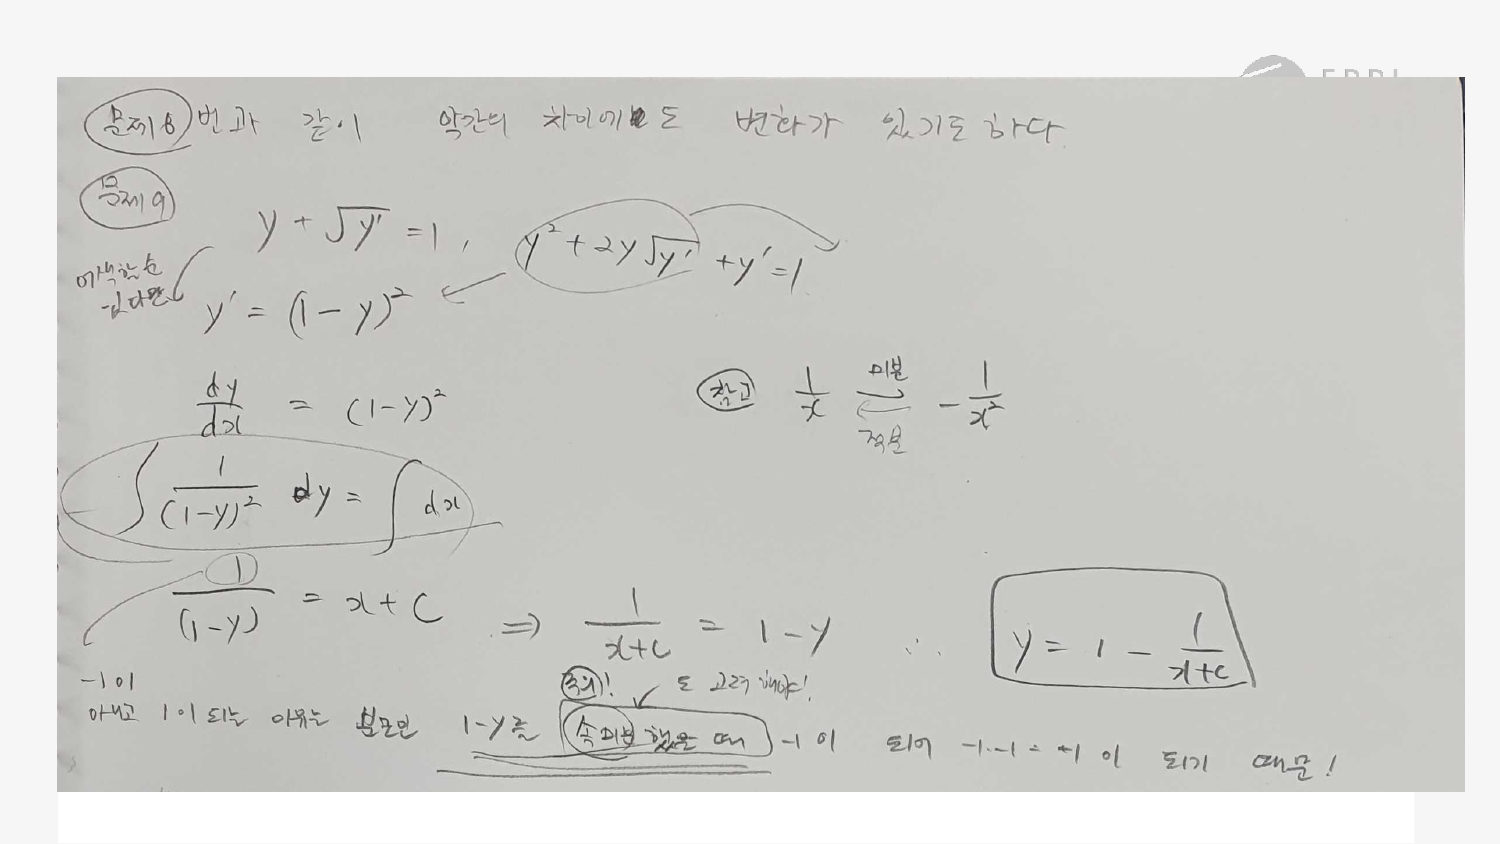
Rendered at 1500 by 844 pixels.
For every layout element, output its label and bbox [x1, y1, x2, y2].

picture [57, 0, 1465, 792]
